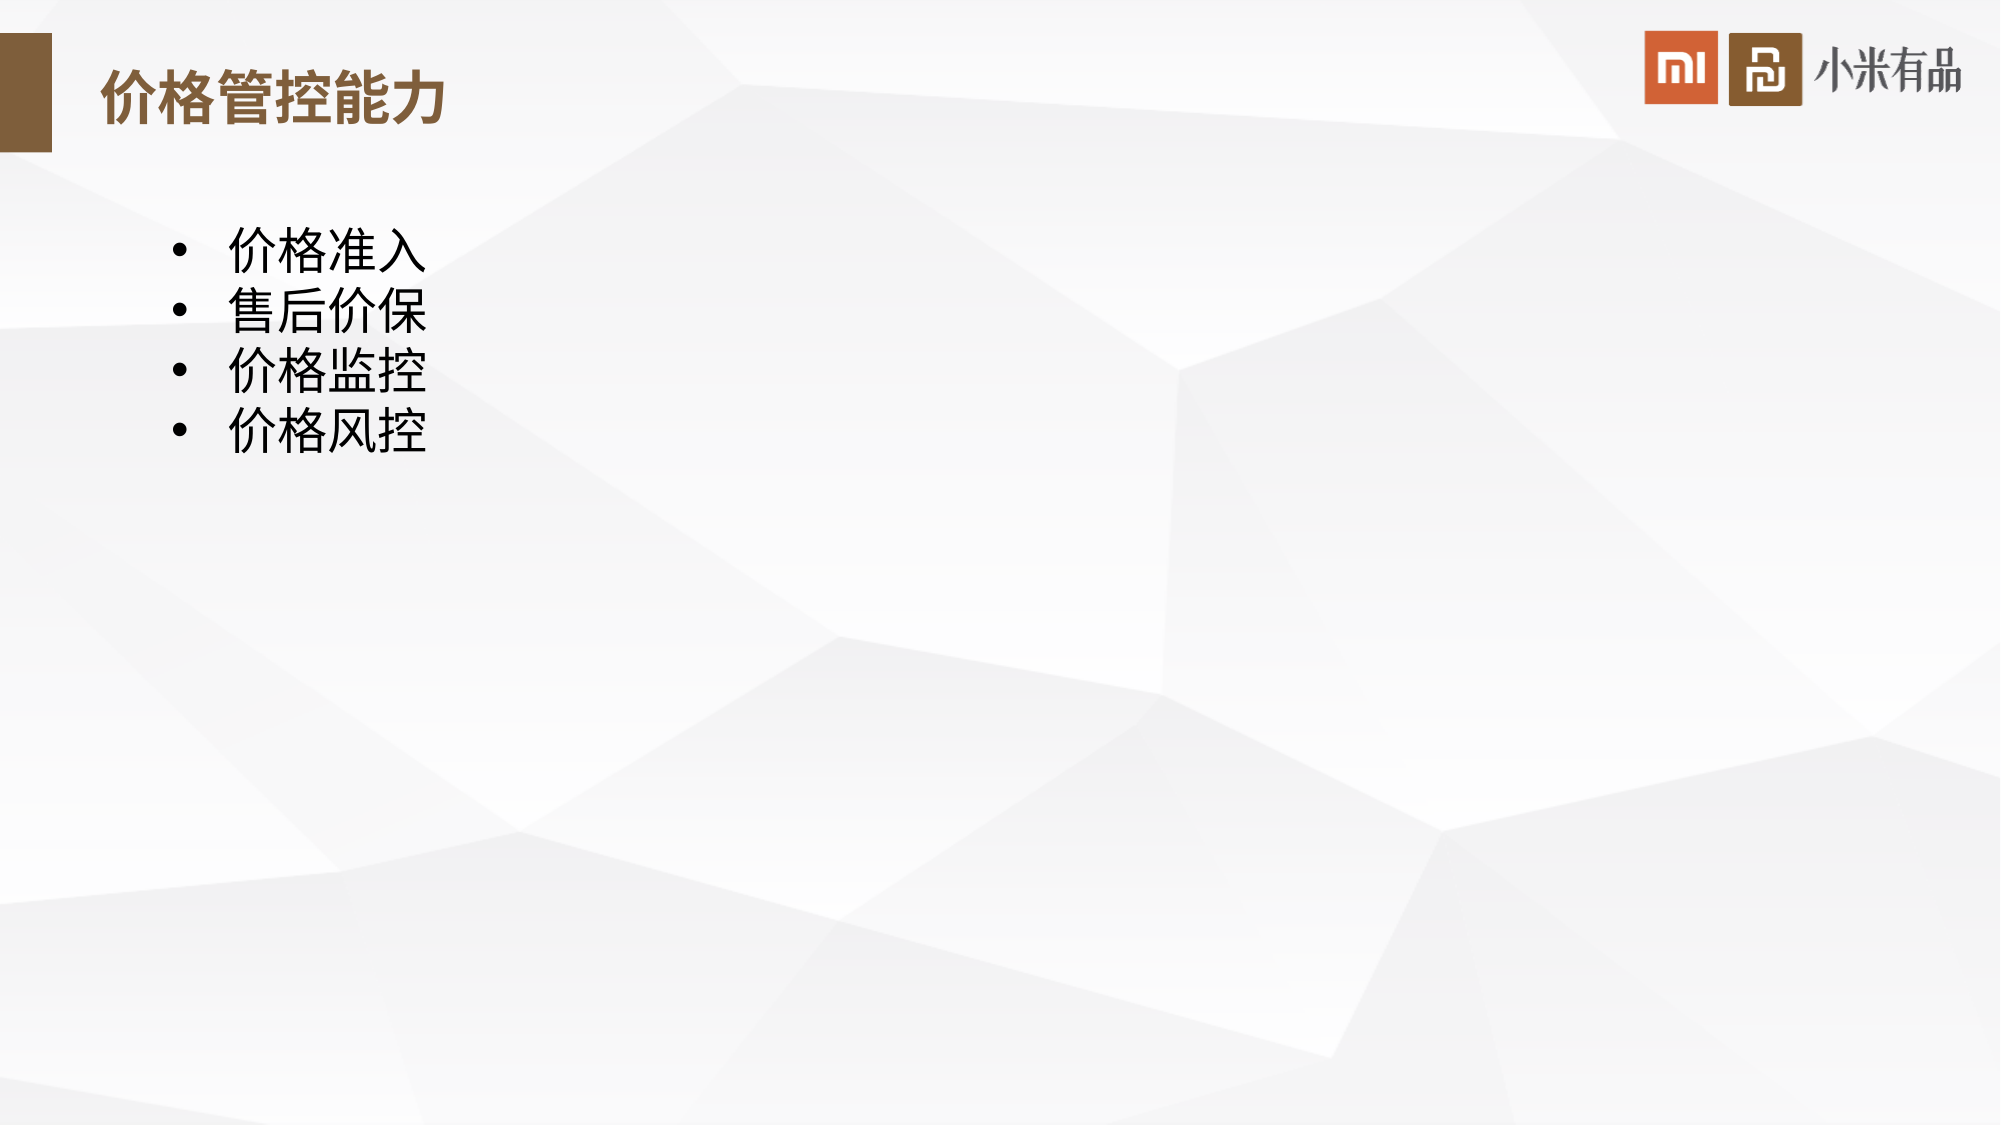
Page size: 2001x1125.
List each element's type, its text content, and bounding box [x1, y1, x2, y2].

text_box 价格准入 售后价保 价格监控 价格风控 [156, 212, 1157, 467]
picture [0, 0, 2001, 1125]
text_box [0, 33, 52, 153]
text_box 价格管控能力 [92, 53, 1986, 139]
